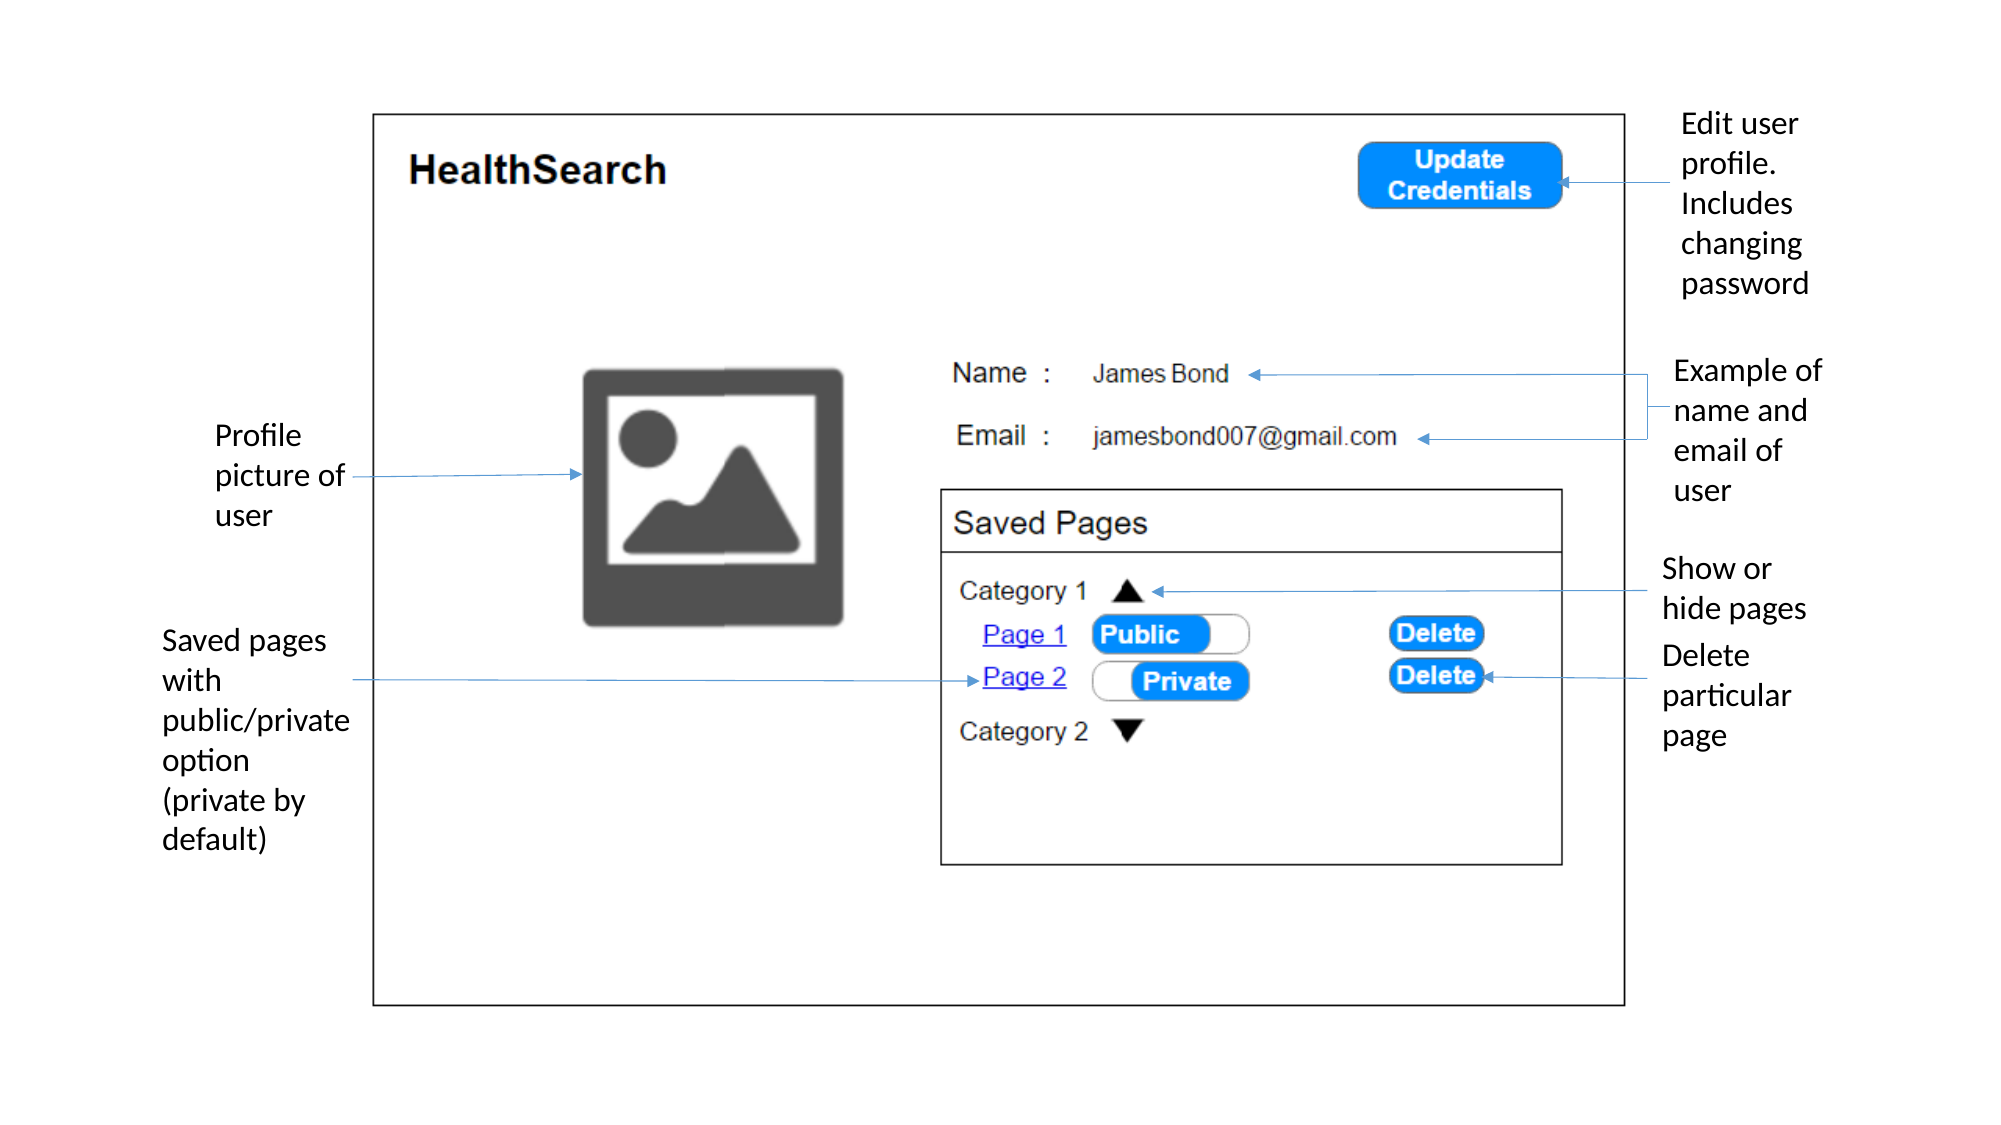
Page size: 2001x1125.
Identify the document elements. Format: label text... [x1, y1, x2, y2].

text_box Profile picture of user [200, 406, 365, 541]
picture [365, 106, 1635, 1019]
text_box Example of name and email of user [1658, 340, 1853, 516]
text_box Saved pages with public/private option (private by default) [147, 610, 365, 865]
text_box Edit user profile. Includes changing password [1666, 94, 1853, 309]
text_box Delete particular page [1647, 634, 1826, 761]
text_box Show or hide pages [1647, 538, 1826, 634]
